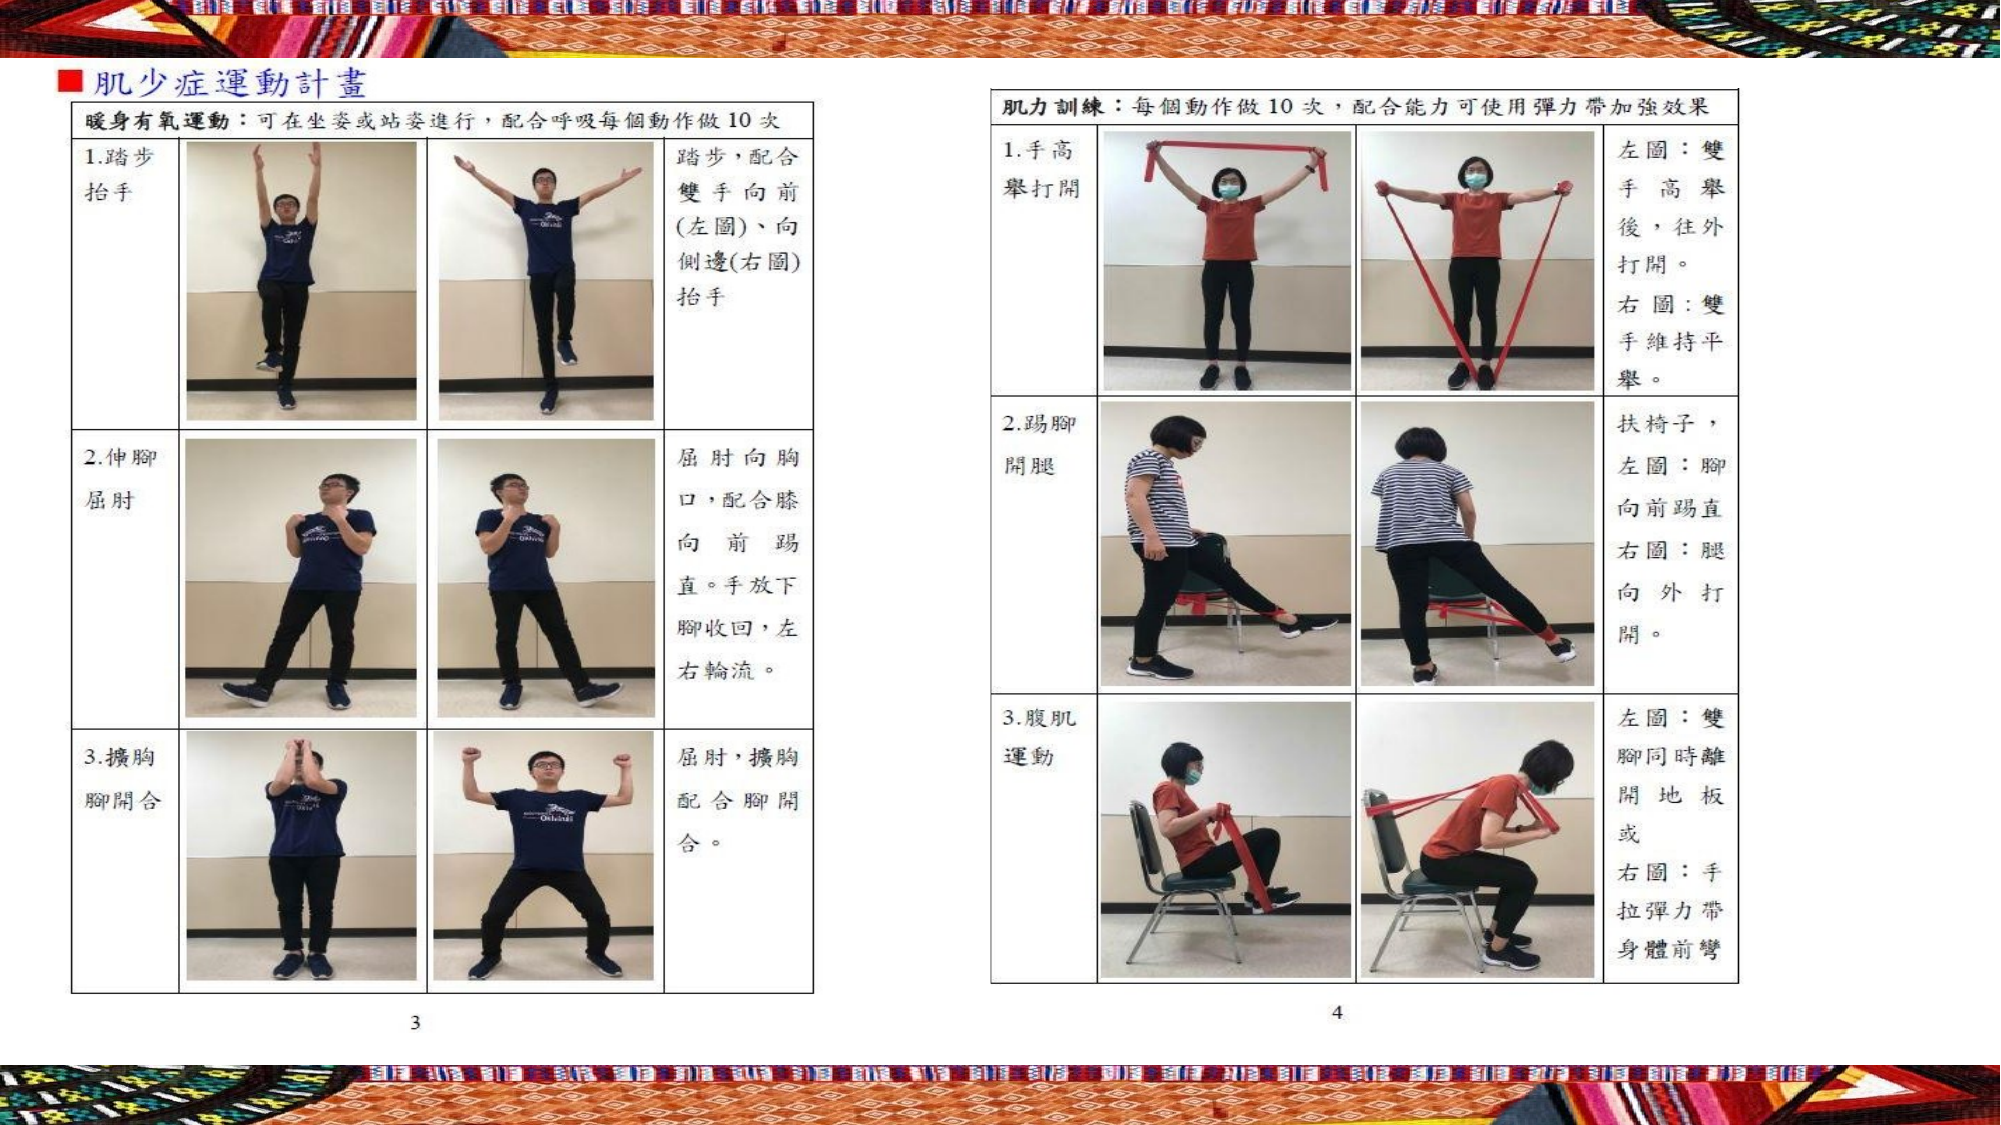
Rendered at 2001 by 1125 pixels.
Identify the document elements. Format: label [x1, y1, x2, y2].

picture [0, 0, 2000, 58]
text_box [53, 59, 824, 1033]
picture [0, 1065, 2000, 1125]
text_box [990, 88, 1745, 1025]
